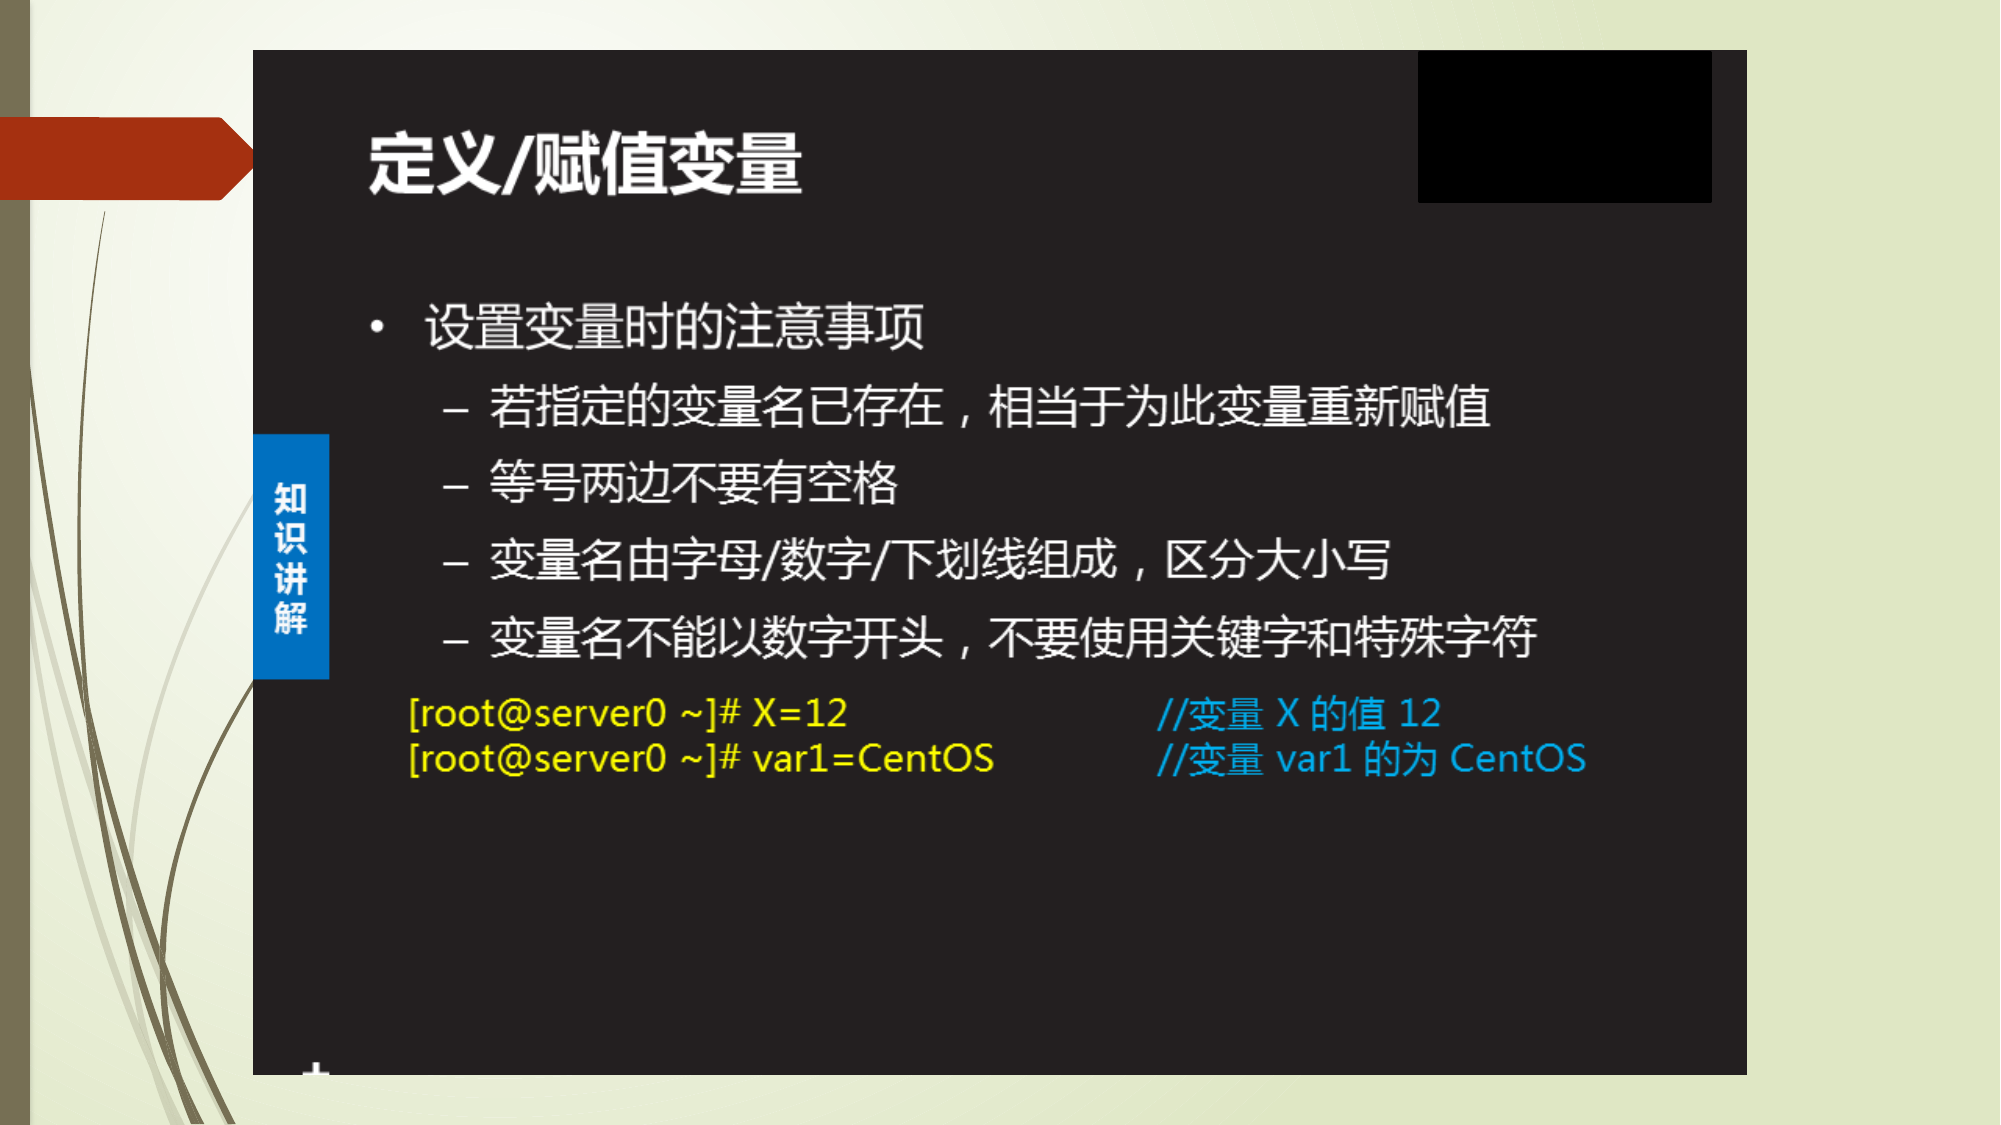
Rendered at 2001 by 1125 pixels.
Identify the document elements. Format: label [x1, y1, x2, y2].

picture [252, 49, 1747, 1076]
